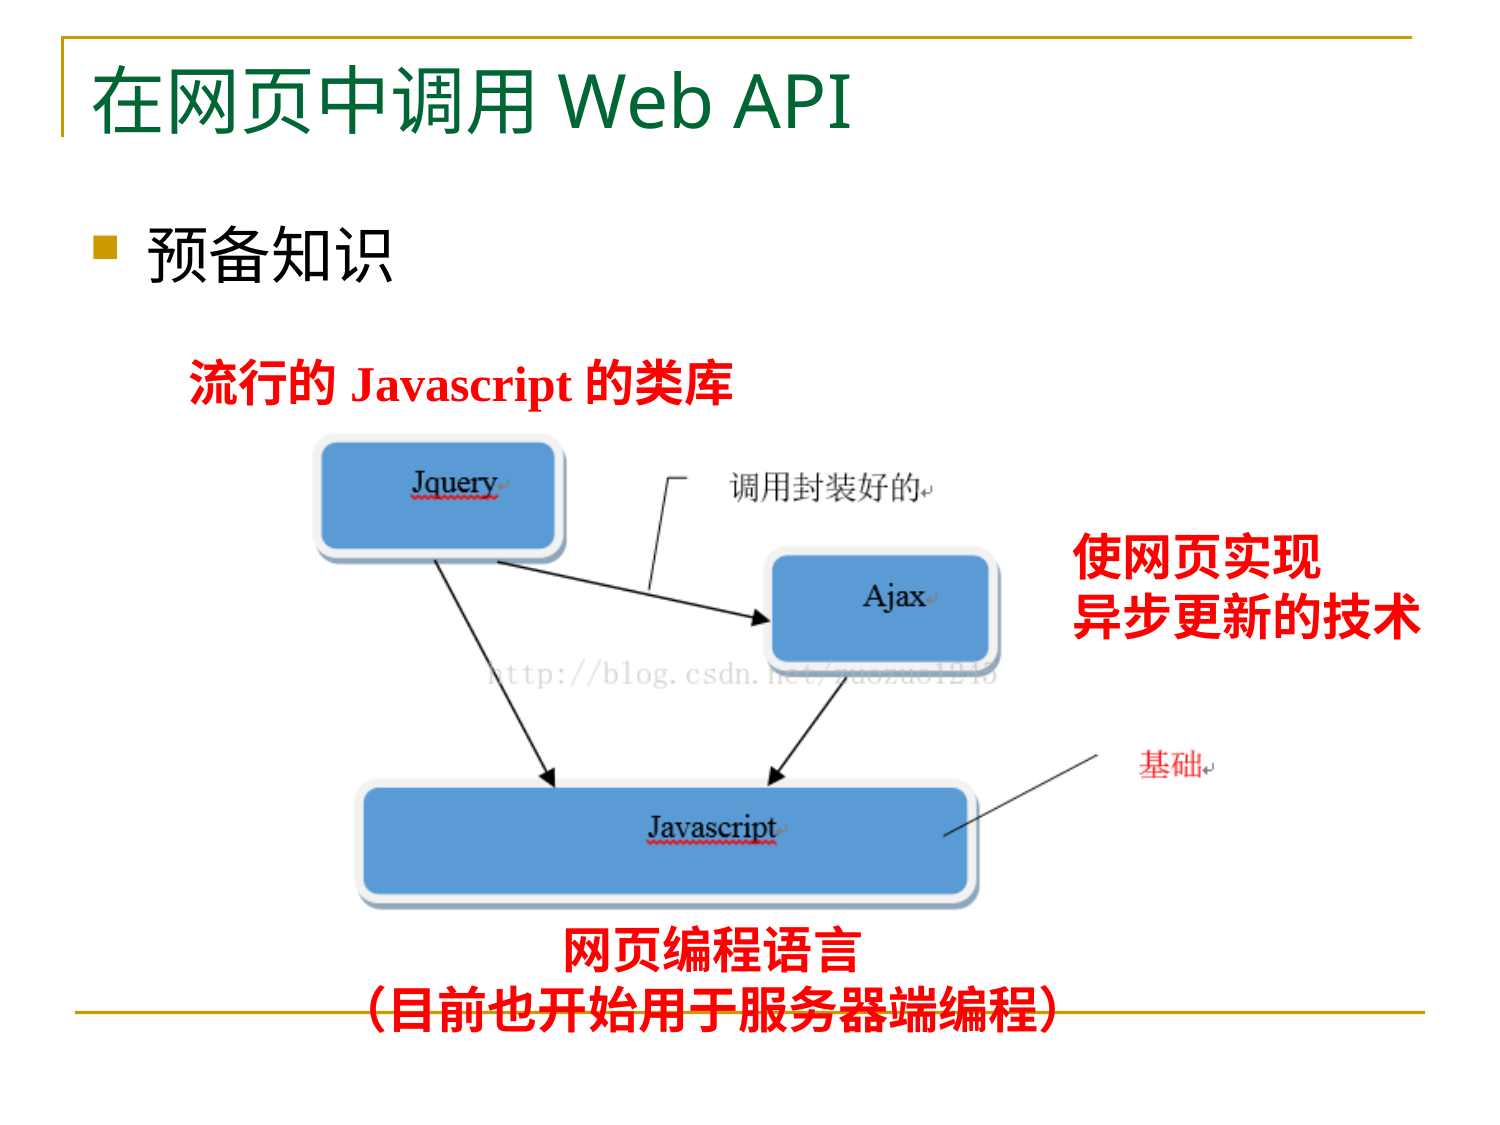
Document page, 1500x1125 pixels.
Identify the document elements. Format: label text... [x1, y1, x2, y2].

title 在网页中调用Web API [74, 45, 1426, 185]
picture [206, 349, 1253, 963]
text_box 网页编程语言 （目前也开始用于服务器端编程） [277, 971, 1149, 1047]
text_box 流行的Javascript的类库 [147, 343, 776, 419]
list 预备知识 [74, 207, 1426, 1006]
text_box 使网页实现 异步更新的技术 [1258, 518, 1438, 654]
